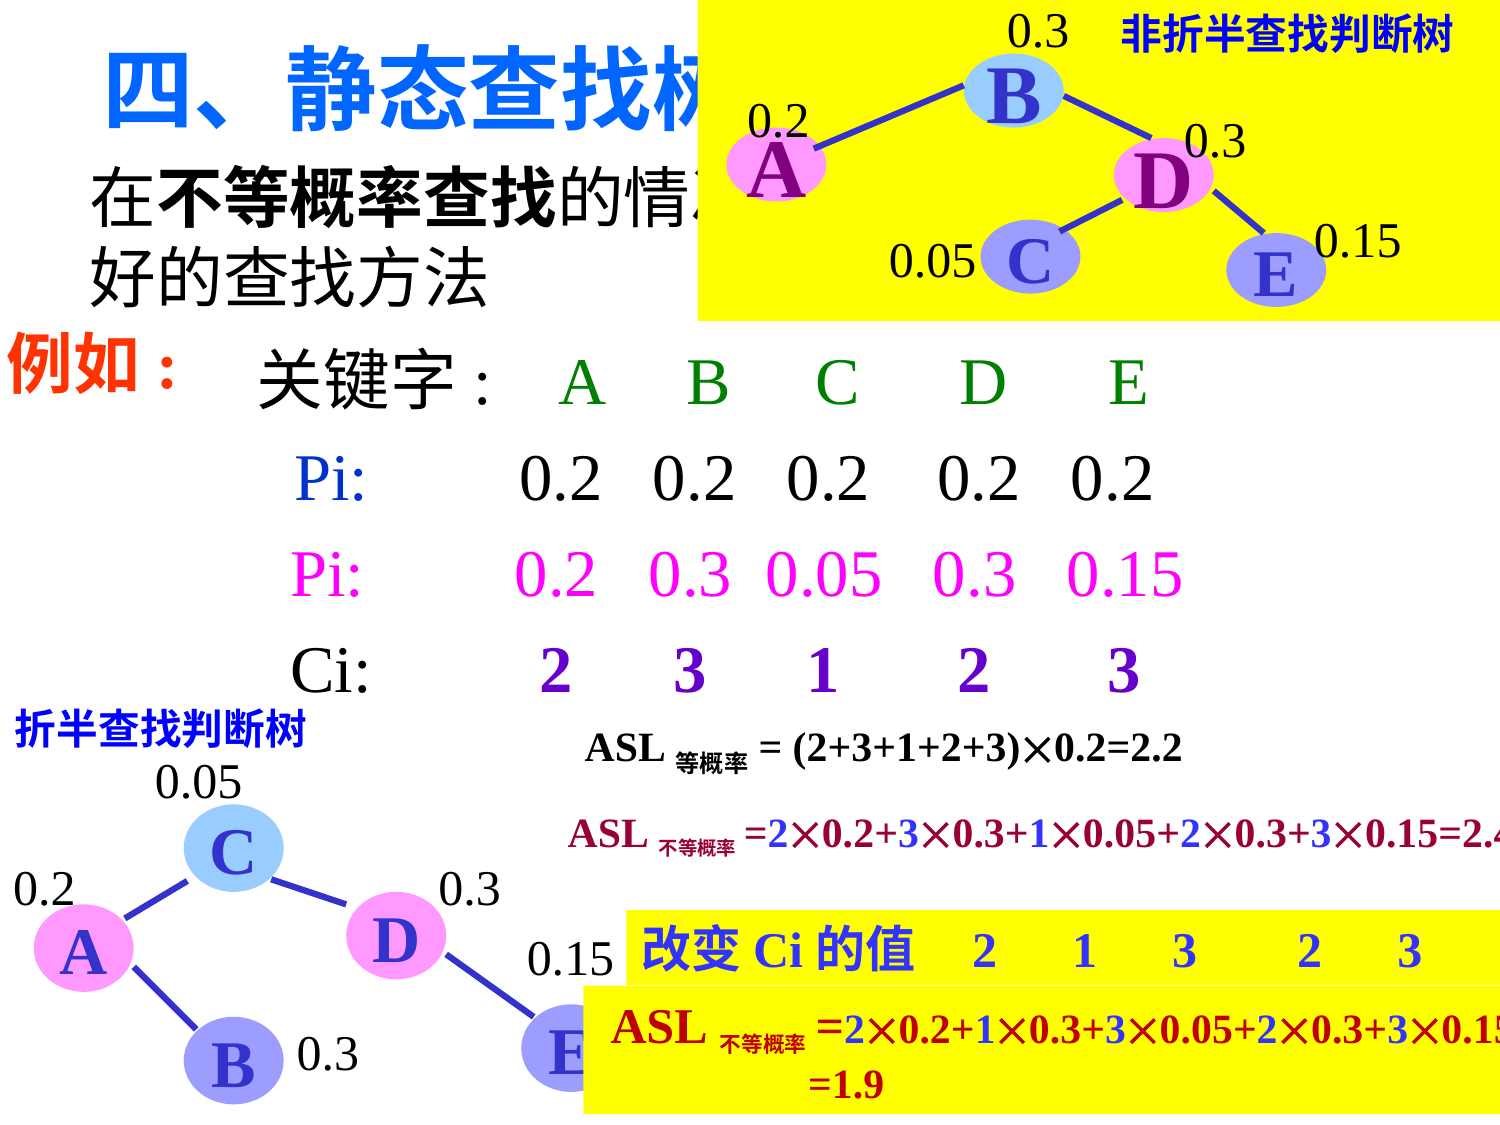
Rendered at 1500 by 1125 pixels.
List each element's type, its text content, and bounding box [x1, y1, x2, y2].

text_box 折半查找判断树 [0, 695, 508, 739]
text_box 关键字: A B C D E Pi: 0.2 0.2 0.2 0.2 0.2 Pi: 0.2 0.3 0.05 0.3 0.15 Ci: 2 3 1 2 3 [242, 324, 1447, 713]
text_box 在不等概率查找的情况下，折半查找不是最好的查找方法 [75, 148, 692, 324]
text_box 四、静态查找树表 [87, 24, 692, 148]
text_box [0, 740, 678, 1089]
text_box 例如: [0, 314, 194, 409]
text_box ASL等概率= (2+3+1+2+3)0.2=2.2 [569, 712, 1198, 785]
text_box 改变Ci的值 2 1 3 2 3 [682, 910, 1500, 985]
text_box ASL不等概率=20.2+10.3+30.05+20.3+30.15 =1.9 [583, 985, 1500, 1115]
text_box ASL不等概率=20.2+30.3+10.05+20.3+30.15=2.4 [682, 797, 1500, 867]
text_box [697, 0, 1500, 322]
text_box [33, 1097, 622, 1105]
